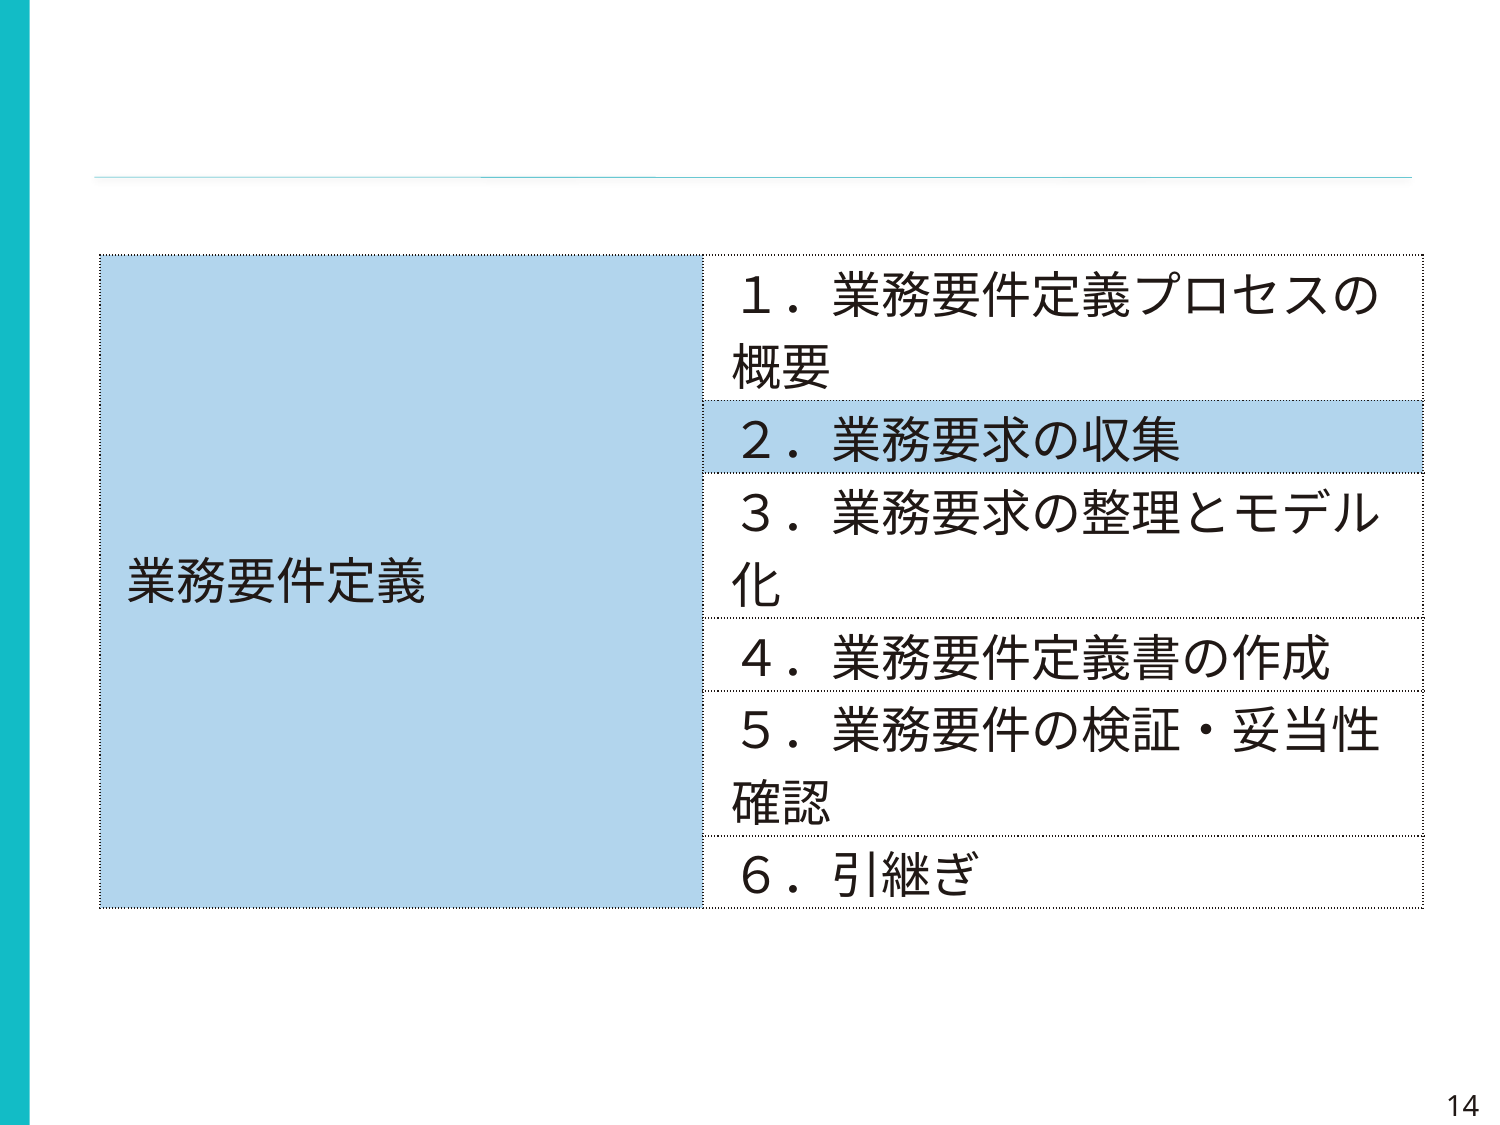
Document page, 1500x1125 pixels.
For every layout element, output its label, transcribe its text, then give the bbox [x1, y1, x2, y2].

table_header １．業務要件定義プロセスの概要 [703, 255, 1423, 400]
table_cell ２．業務要求の収集 [703, 400, 1423, 473]
slide_number 14 [1285, 1079, 1495, 1125]
picture [0, 0, 49, 1125]
table_cell ３．業務要求の整理とモデル化 [703, 473, 1423, 618]
table_header 業務要件定義 [100, 255, 703, 908]
table_cell ６．引継ぎ [703, 836, 1423, 908]
table_cell ５．業務要件の検証・妥当性確認 [703, 691, 1423, 836]
table_cell ４．業務要件定義書の作成 [703, 618, 1423, 691]
